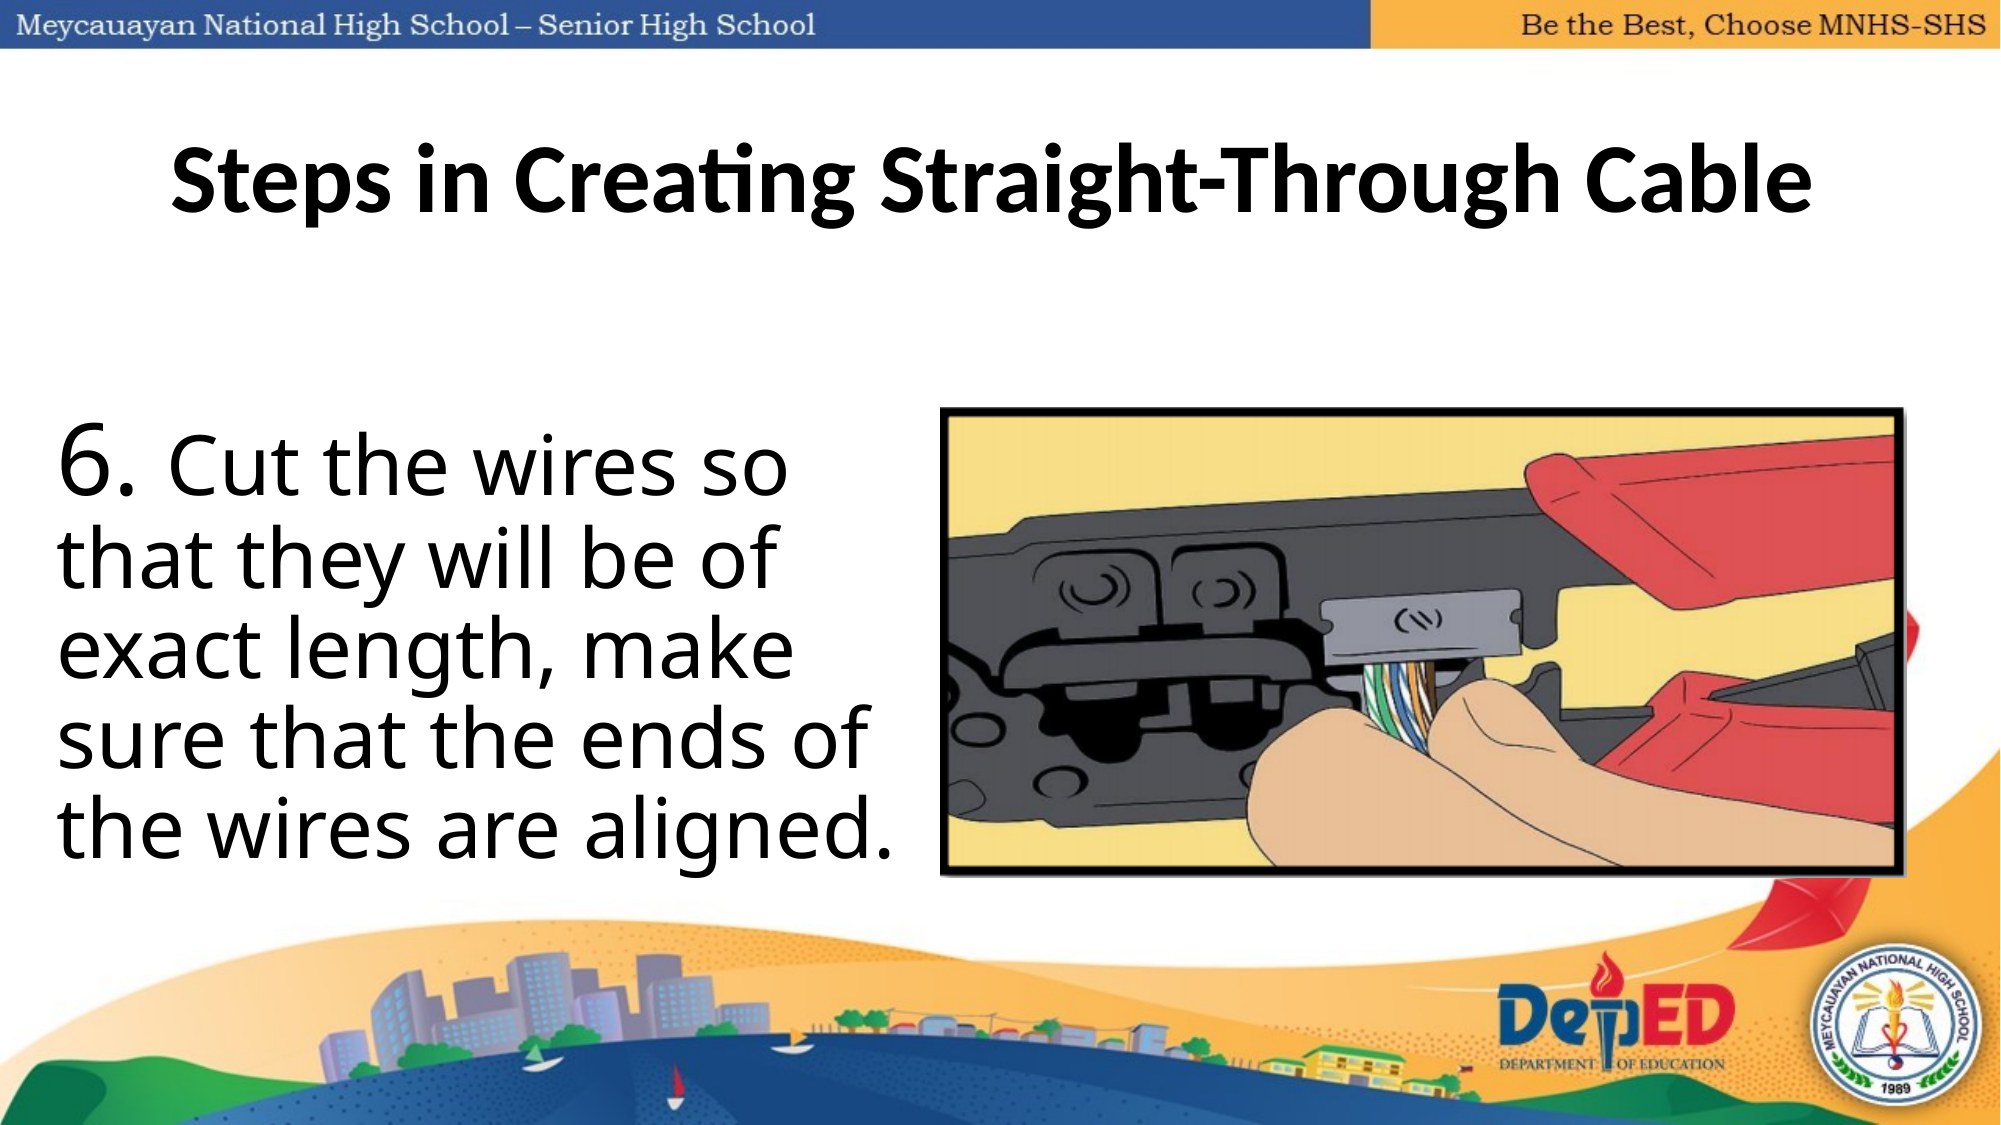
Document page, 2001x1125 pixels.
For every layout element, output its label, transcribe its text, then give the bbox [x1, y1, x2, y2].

title Steps in Creating Straight-Through Cable [130, 77, 1856, 284]
picture [0, 0, 2001, 1125]
text_box 6. Cut the wires so that they will be of exact length, make sure that the ends of the wires are aligned. [41, 372, 941, 913]
